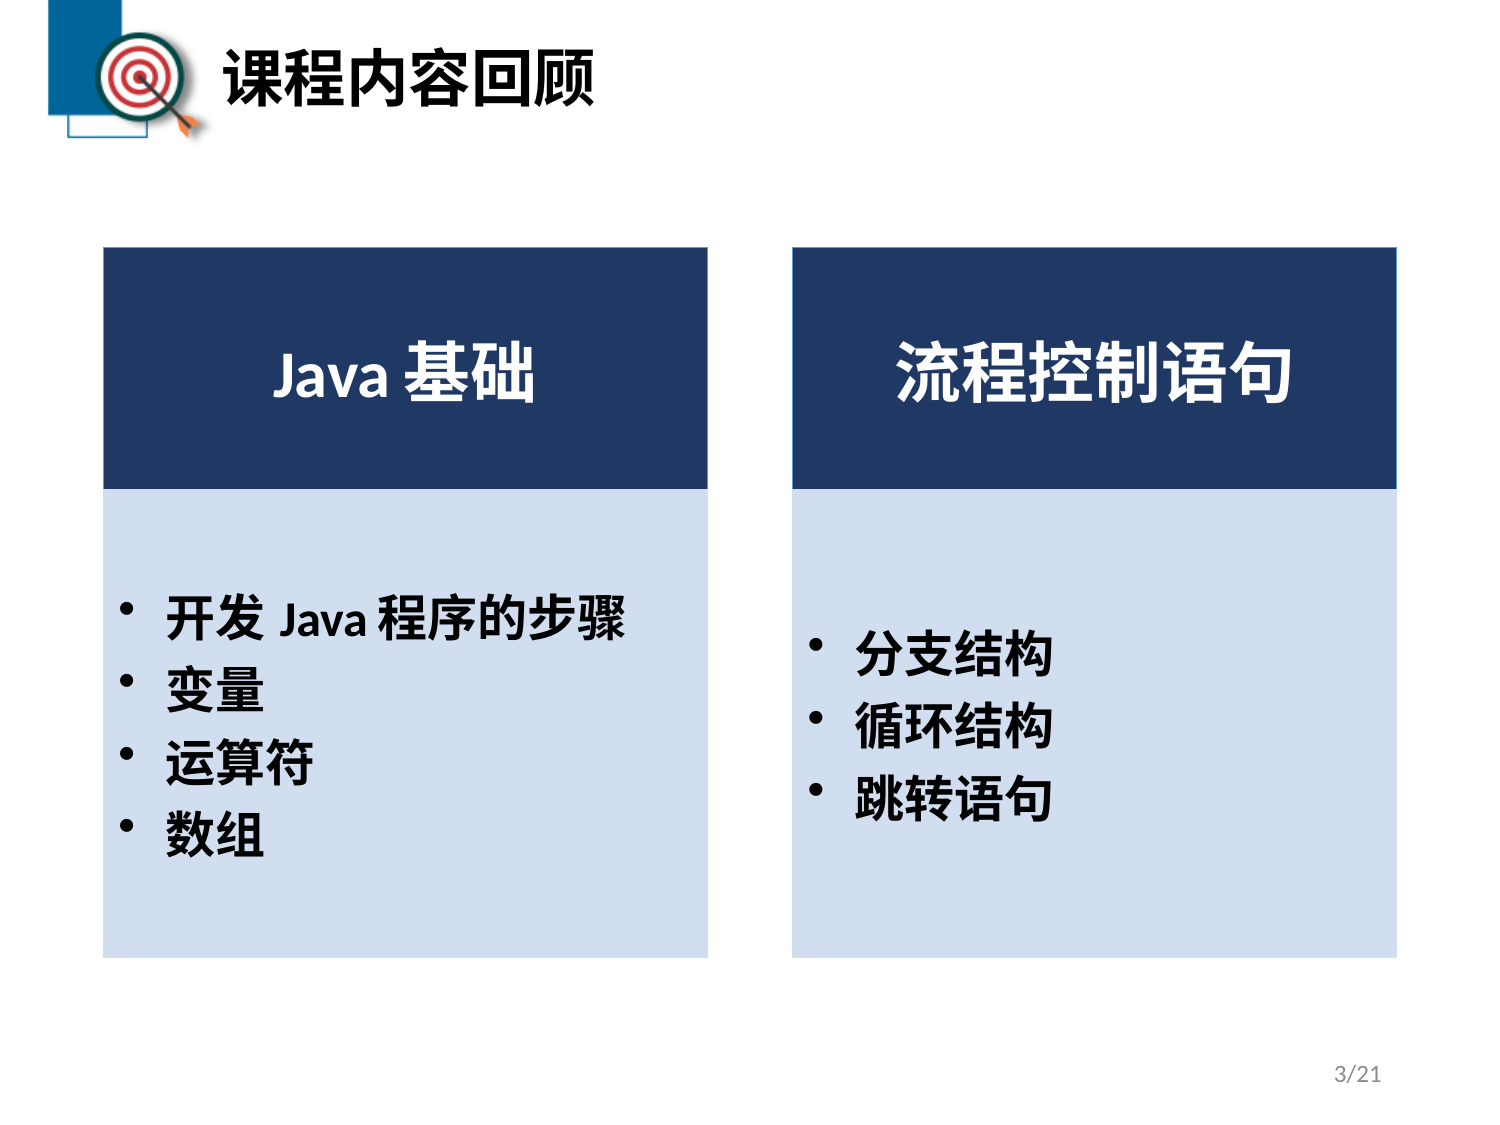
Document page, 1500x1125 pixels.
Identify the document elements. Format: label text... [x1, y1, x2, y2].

slide_number 3/21 [1059, 1042, 1397, 1103]
picture [0, 0, 1500, 1125]
title 课程内容回顾 [206, 15, 1500, 146]
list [103, 207, 1397, 998]
